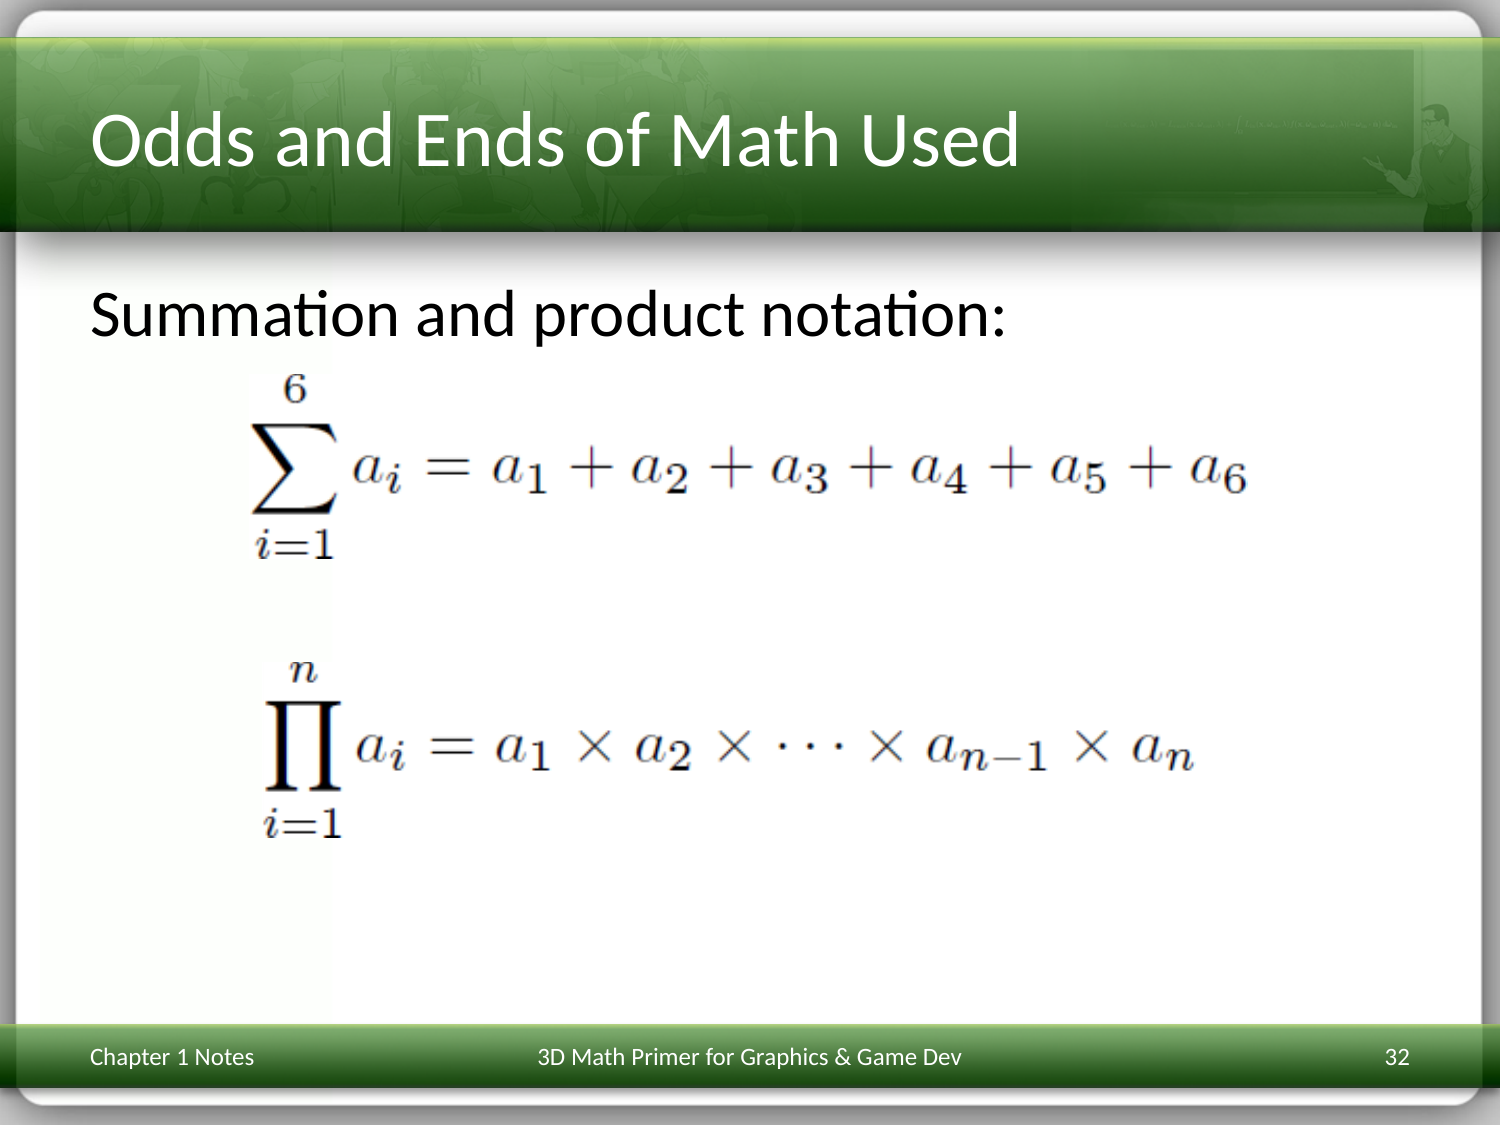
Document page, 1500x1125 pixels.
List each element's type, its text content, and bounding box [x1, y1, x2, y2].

title Odds and Ends of Math Used [75, 37, 1188, 233]
slide_number Chapter 1 Notes [75, 1025, 425, 1085]
slide_number 32 [1074, 1025, 1425, 1085]
list Summation and product notation: [75, 262, 1425, 1005]
footer 3D Math Primer for Graphics & Game Dev [512, 1025, 988, 1085]
picture [0, 0, 1500, 1125]
